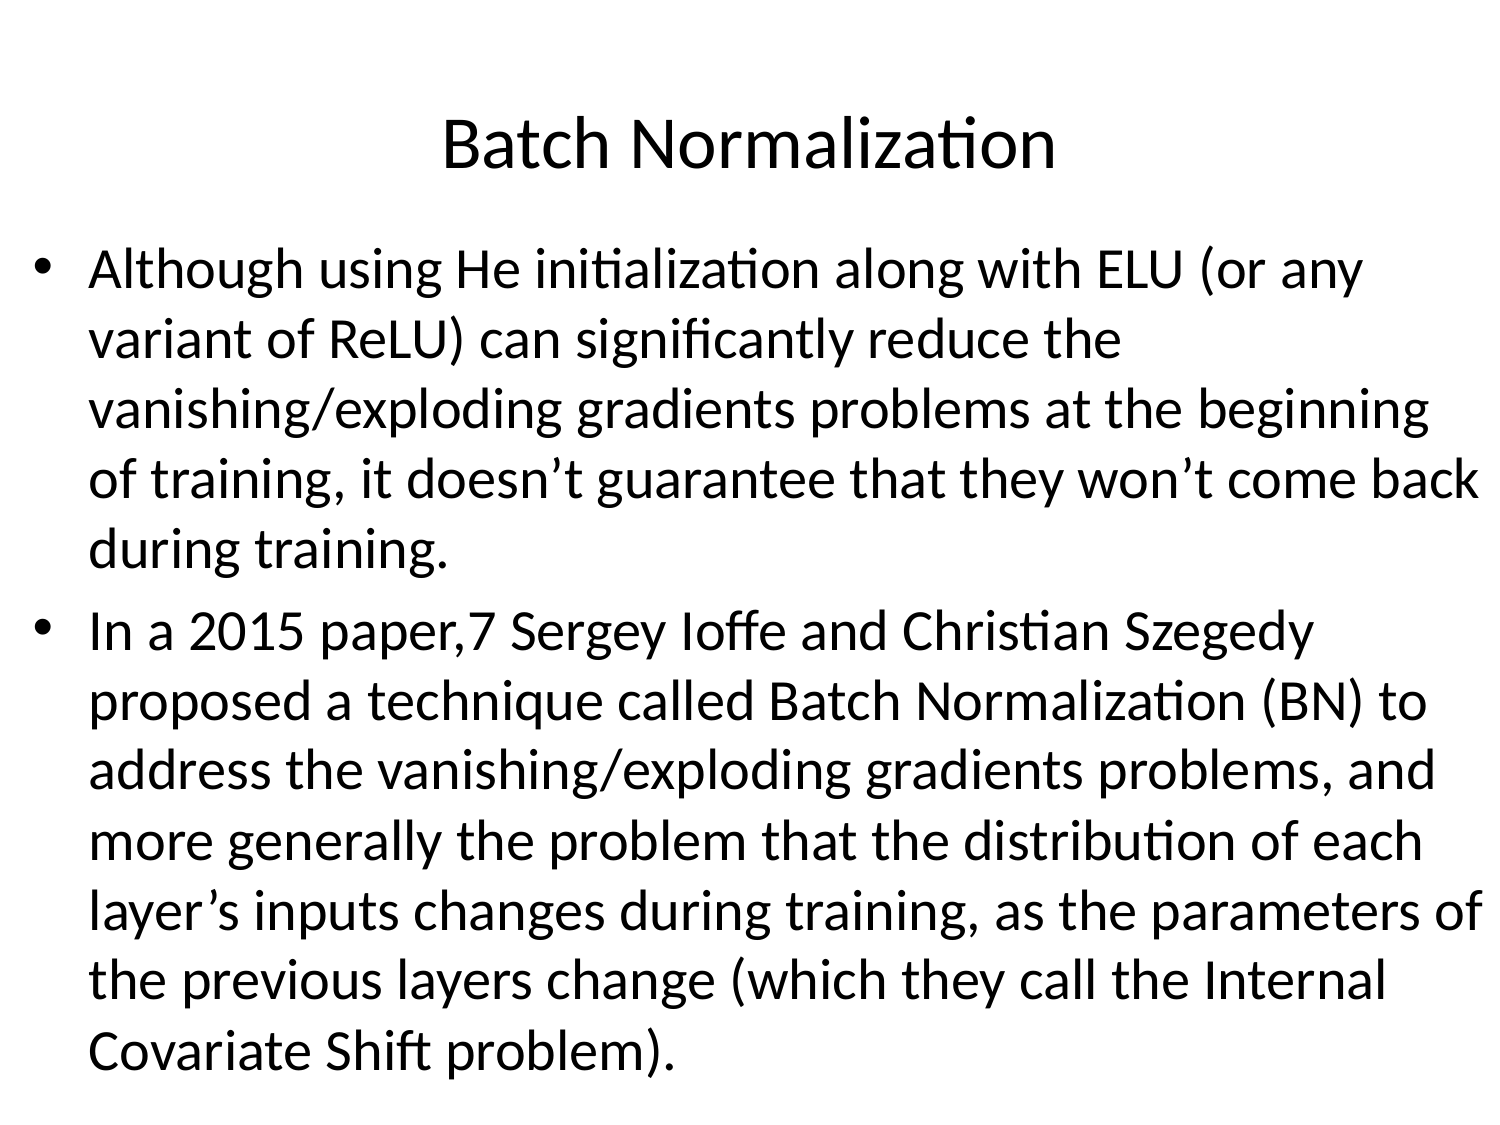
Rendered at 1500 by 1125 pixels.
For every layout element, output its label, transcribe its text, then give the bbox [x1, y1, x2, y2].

list Although using He initialization along with ELU (or any variant of ReLU) can significantly reduce the vanishing/exploding gradients problems at the beginning of training, it doesn’t guarantee that they won’t come back during training. In a 2015 paper,7 Sergey Ioffe and Christian Szegedy proposed a technique called Batch Normalization (BN) to address the vanishing/exploding gradients problems, and more generally the problem that the distribution of each layer’s inputs changes during training, as the parameters of the previous layers change (which they call the Internal Covariate Shift problem). [17, 222, 1500, 1125]
title Batch Normalization [75, 45, 1425, 222]
